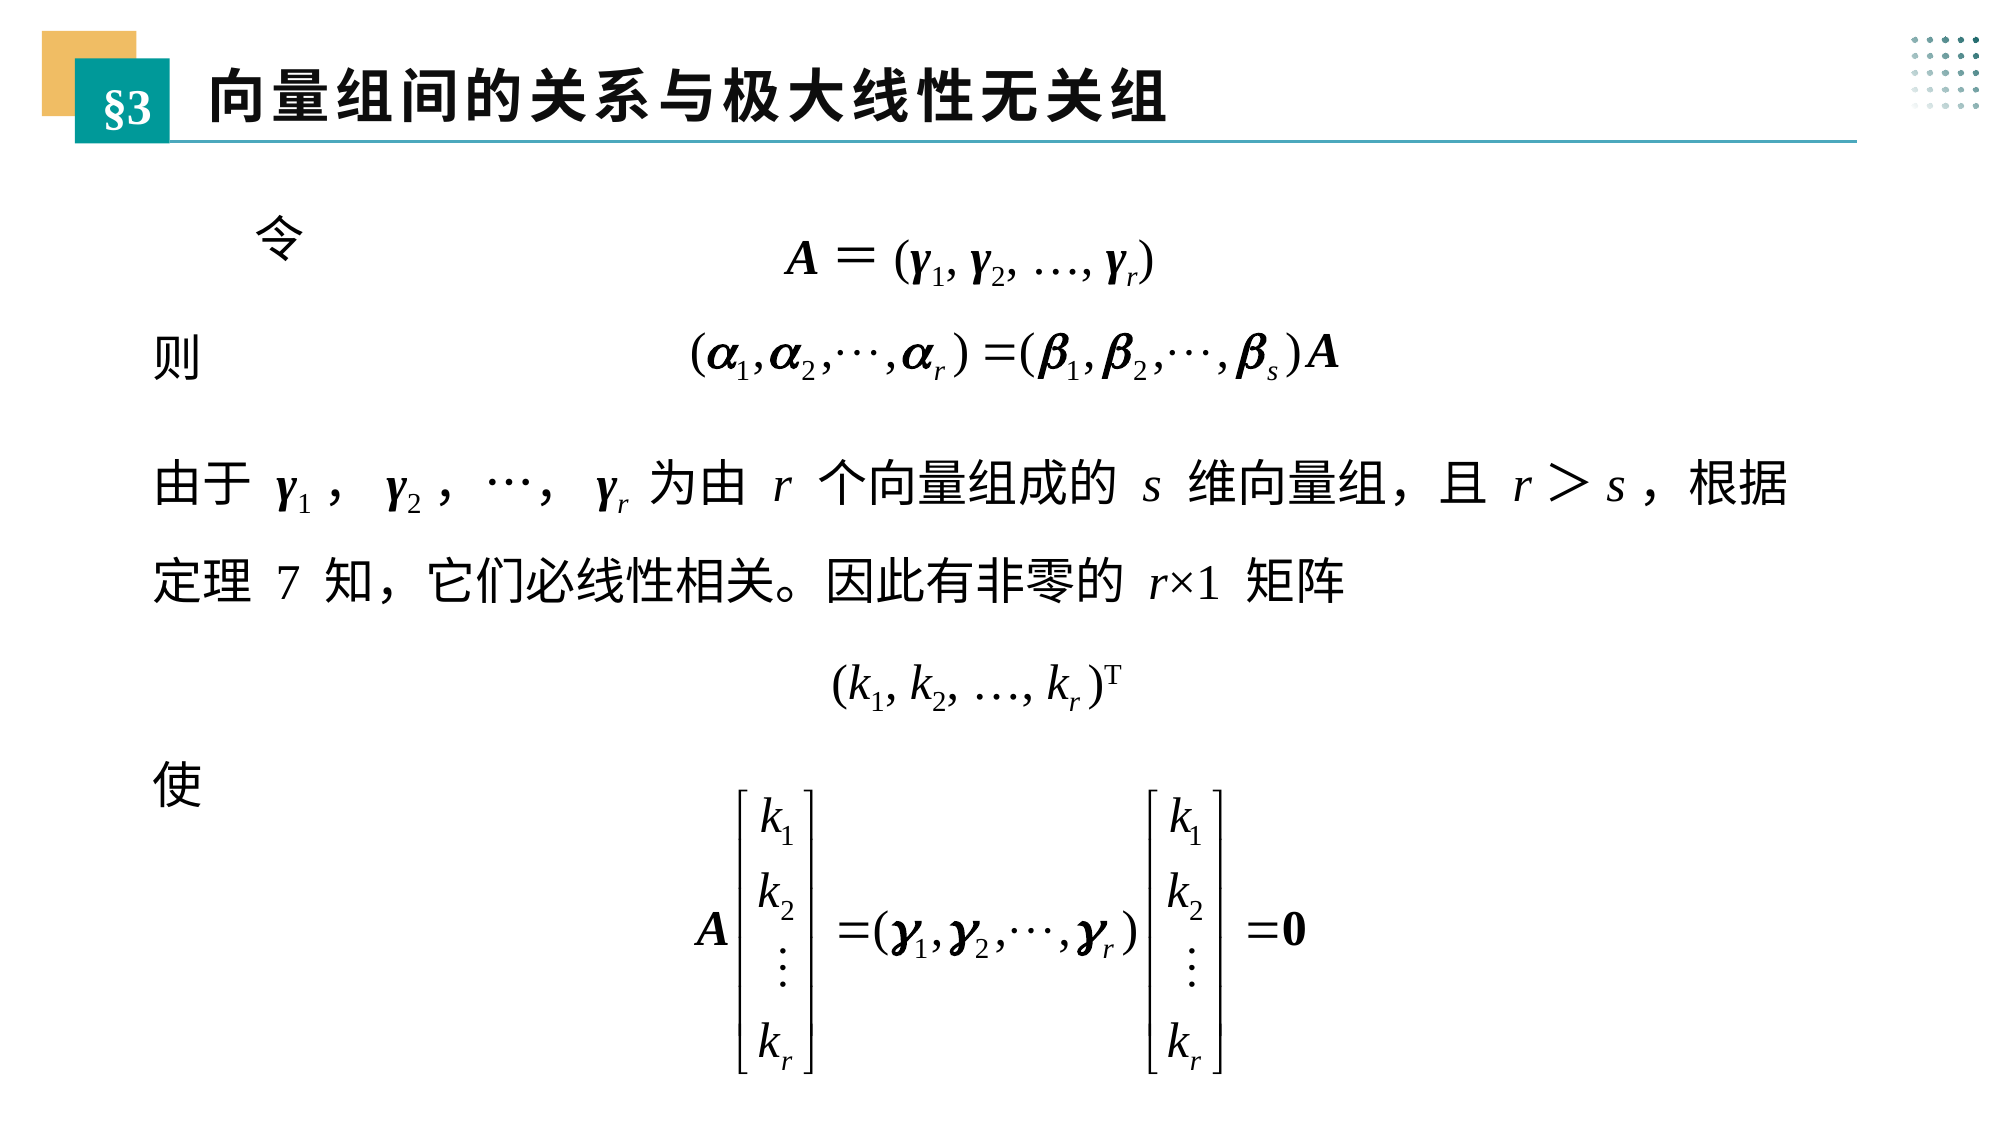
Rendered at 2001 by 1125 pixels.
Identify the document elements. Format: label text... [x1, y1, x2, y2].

text_box 则 [137, 300, 1804, 394]
text_box 令 [137, 170, 1804, 275]
text_box (k1, k2, …, kr )T [137, 607, 1804, 715]
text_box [687, 324, 1344, 387]
text_box 由于 γ1，γ2，…，γr 为由 r 个向量组成的 s 维向量组，且 r＞s，根据定理 7 知，它们必线性相关。因此有非零的 r×1 矩阵 [137, 409, 1804, 607]
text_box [79, 51, 1317, 143]
text_box 使 [137, 715, 1804, 821]
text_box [689, 784, 1311, 1081]
text_box A＝(γ1, γ2, …, γr) [137, 275, 1804, 300]
